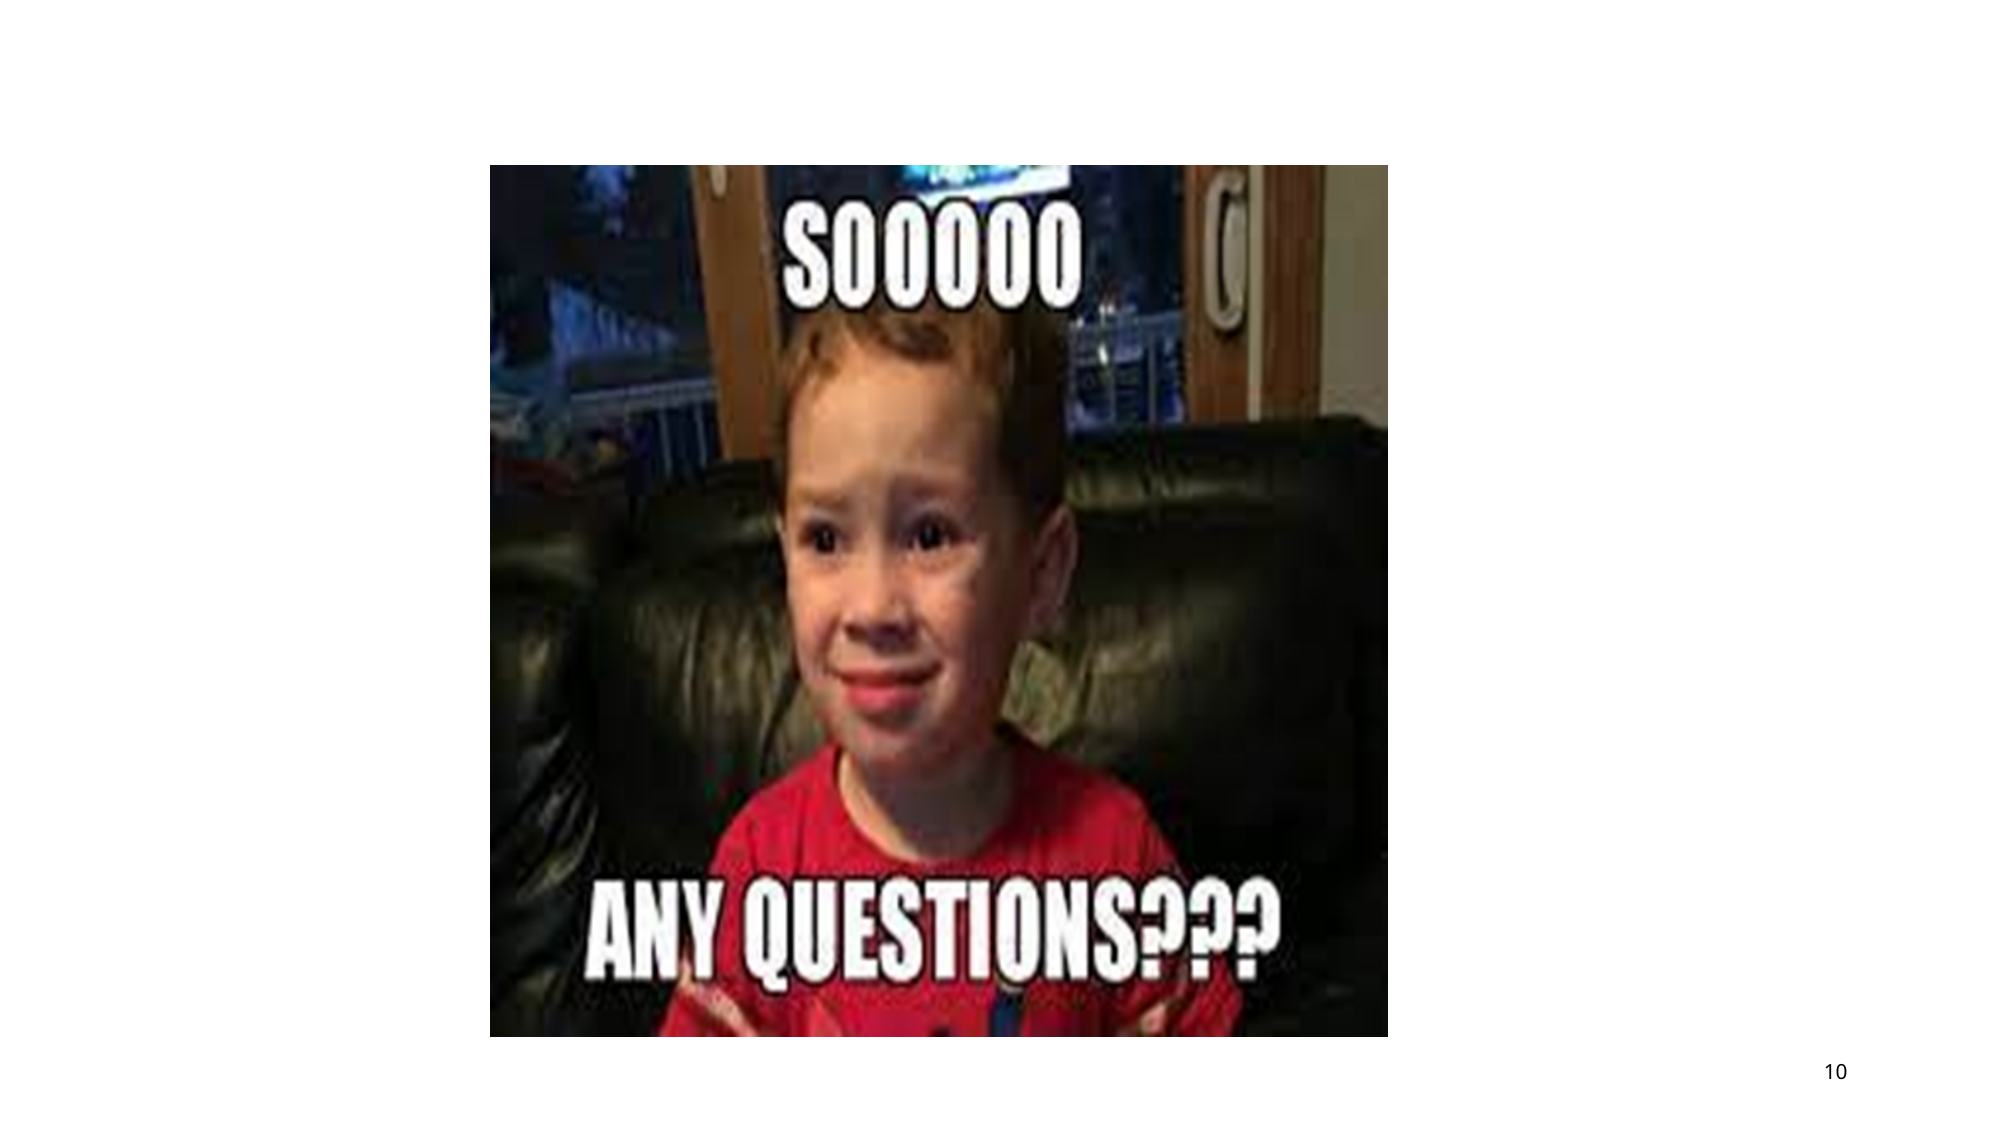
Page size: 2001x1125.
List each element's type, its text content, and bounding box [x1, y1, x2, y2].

picture [490, 165, 1388, 1037]
slide_number 10 [1412, 1042, 1863, 1103]
